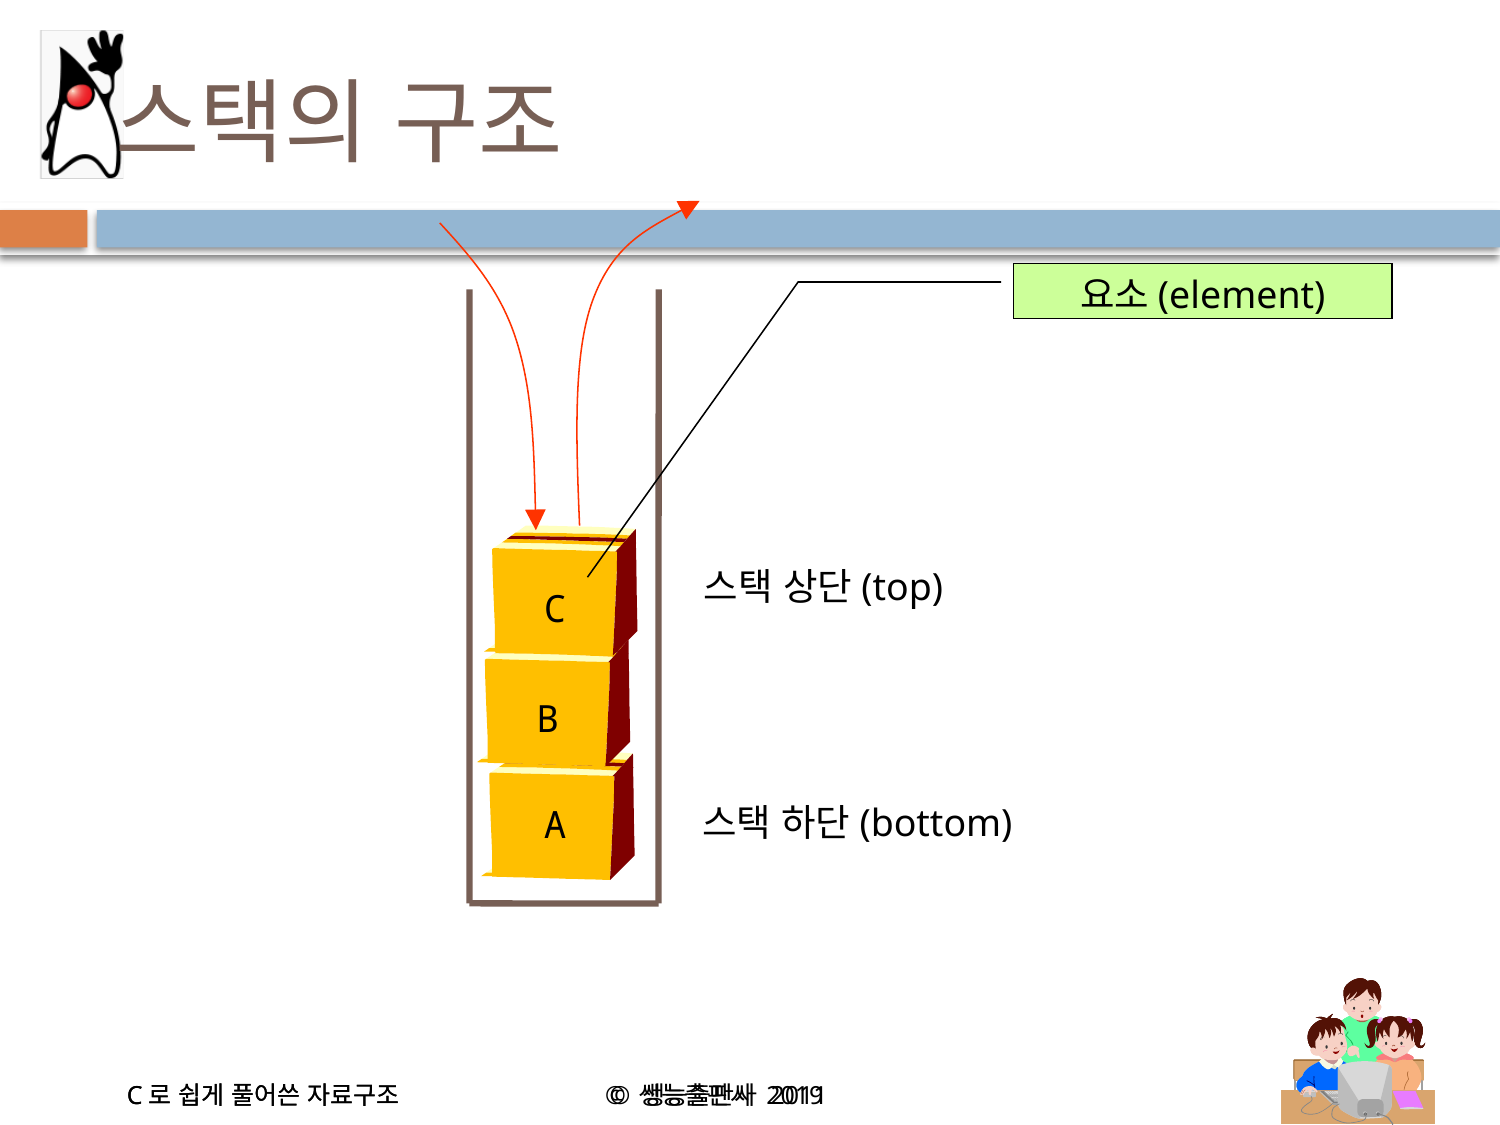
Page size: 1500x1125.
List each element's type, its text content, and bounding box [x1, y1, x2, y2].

picture [39, 30, 124, 179]
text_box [483, 525, 638, 656]
text_box [439, 222, 493, 298]
text_box 스택 하단(bottom) [687, 791, 1028, 852]
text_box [476, 635, 631, 767]
text_box 요소(element) [1013, 263, 1393, 319]
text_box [480, 772, 635, 881]
text_box 스택 상단(top) [689, 555, 959, 615]
title 스택의 구조 [100, 37, 1438, 200]
text_box [597, 200, 700, 298]
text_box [469, 288, 659, 904]
